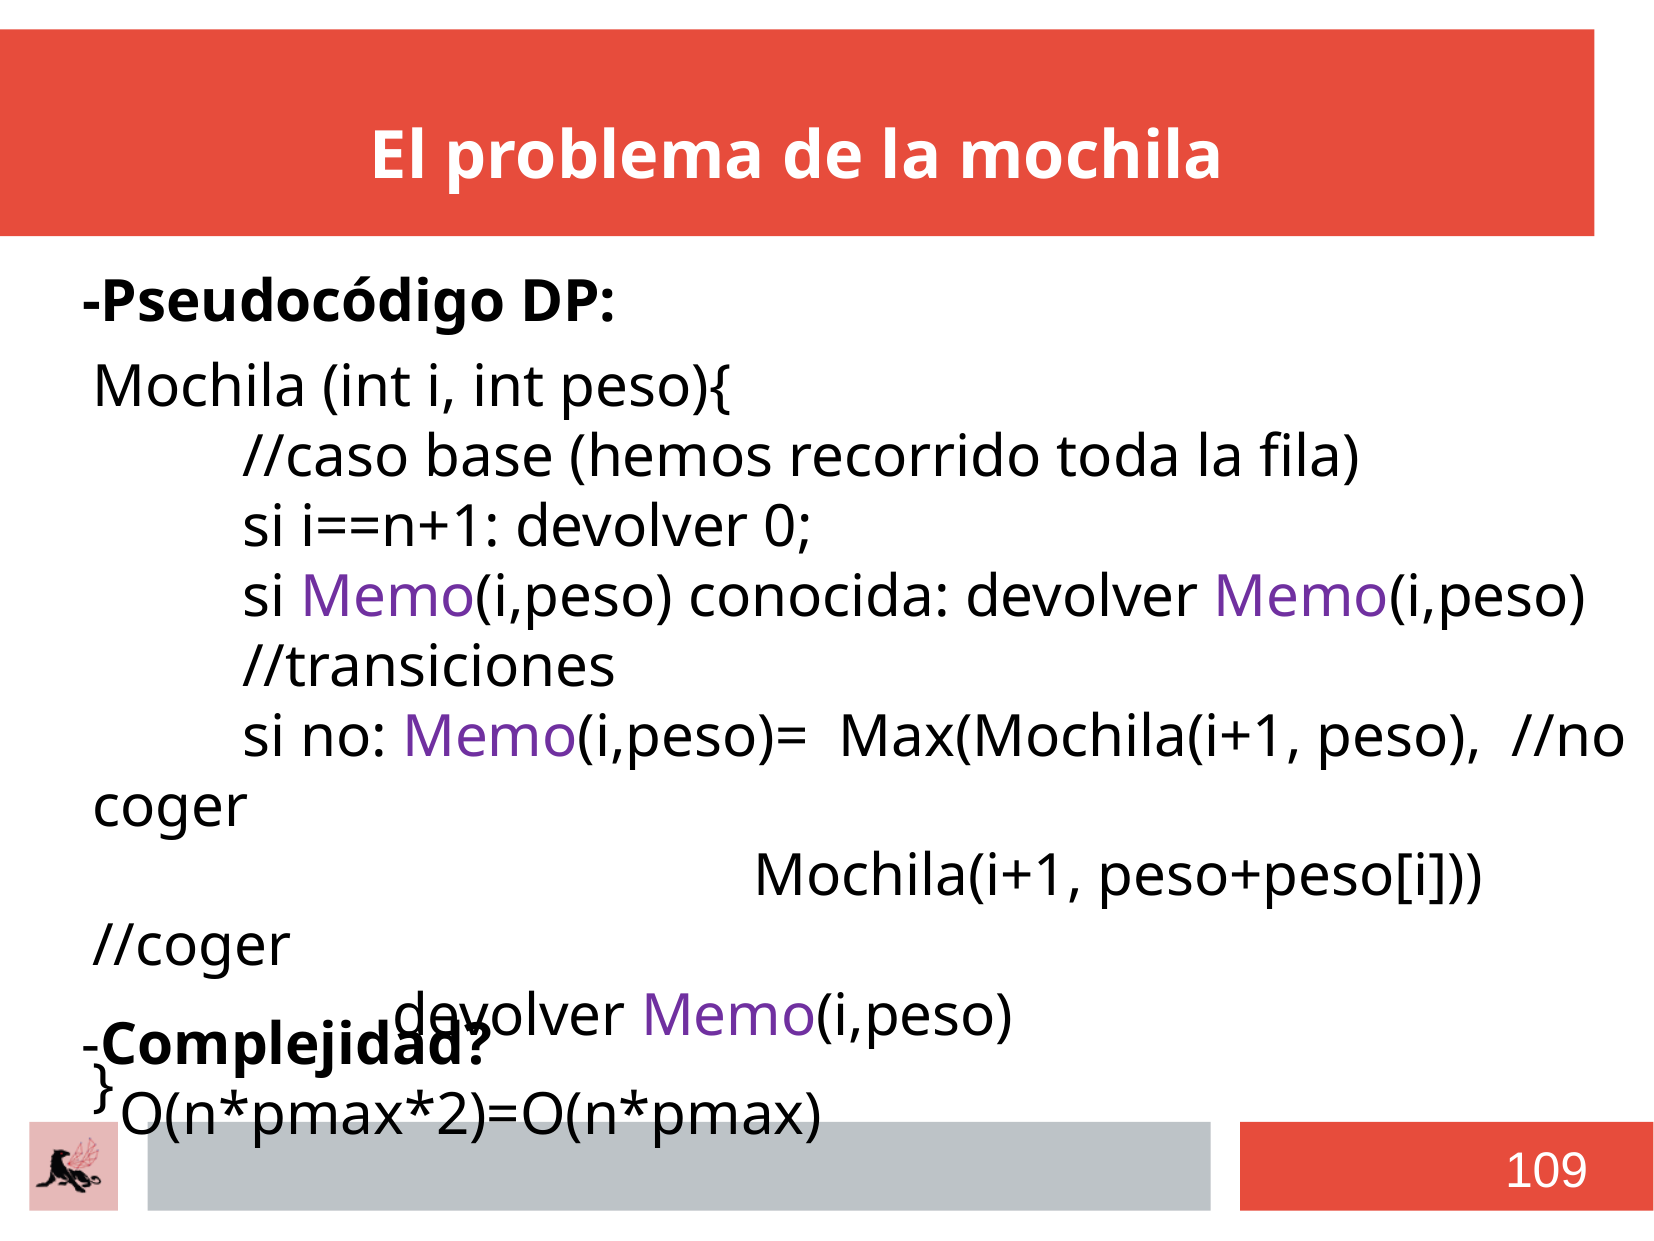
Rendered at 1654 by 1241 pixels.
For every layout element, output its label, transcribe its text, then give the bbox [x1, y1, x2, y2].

slide_number 109 [1460, 1125, 1633, 1215]
text_box -Complejidad? O(n*pmax*2)=O(n*pmax) [29, 991, 1205, 1117]
picture [5, 1103, 143, 1240]
text_box Mochila (int i, int peso){ //caso base (hemos recorrido toda la fila) si i==n+1: devolver 0; si Memo(i,peso) conocida: devolver Memo(i,peso) //transiciones si no: Memo(i,peso)= Max(Mochila(i+1, peso), //no coger Mochila(i+1, peso+peso[i])) //coger devolver Memo(i,peso) } [77, 340, 1654, 1125]
list -Pseudocódigo DP: [29, 248, 945, 374]
title El problema de la mochila [29, 44, 1565, 193]
